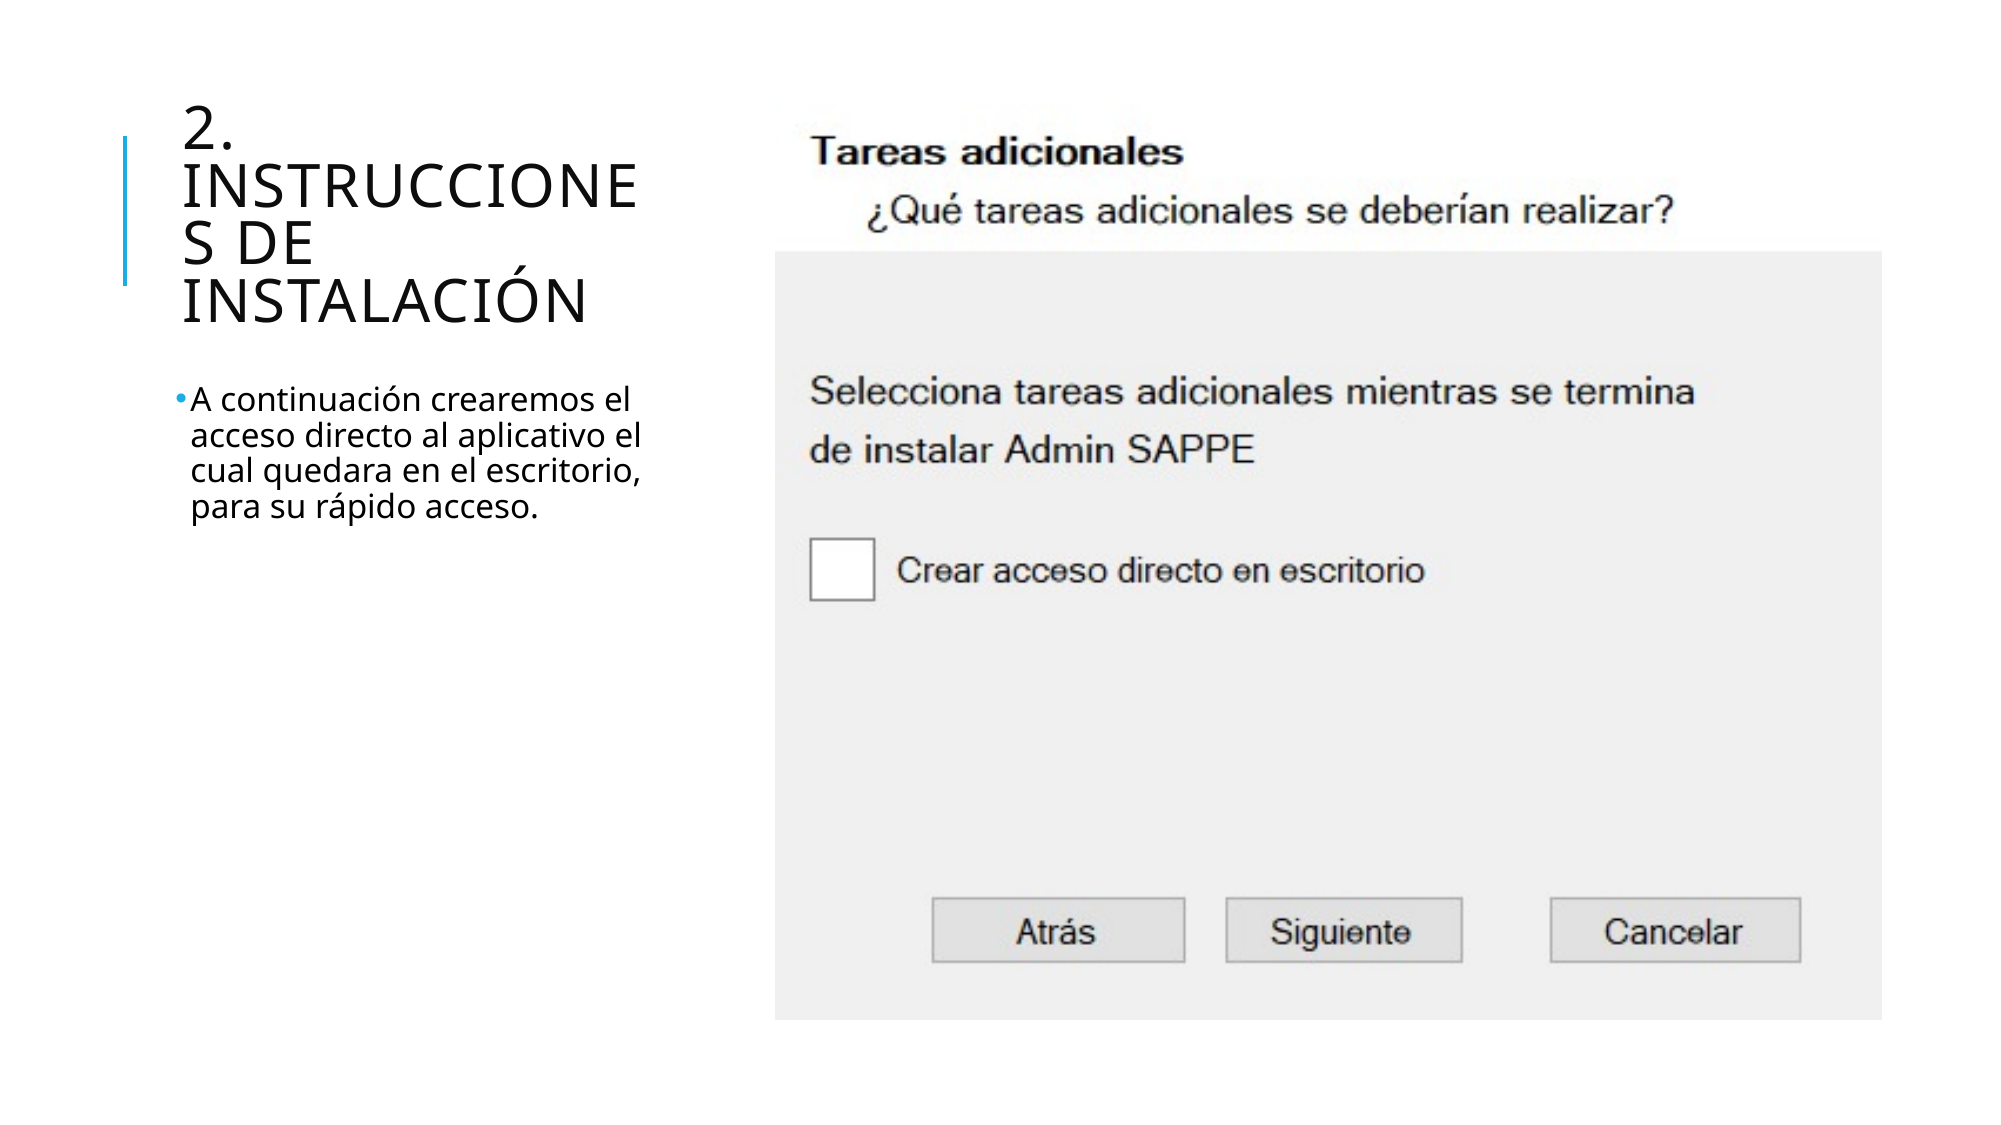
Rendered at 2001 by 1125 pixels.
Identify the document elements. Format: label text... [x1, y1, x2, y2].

title 2. Instrucciones de instalación [168, 96, 682, 342]
picture [775, 104, 1882, 1021]
list A continuación crearemos el acceso directo al aplicativo el cual quedara en el escritorio, para su rápido acceso. [168, 375, 682, 1020]
